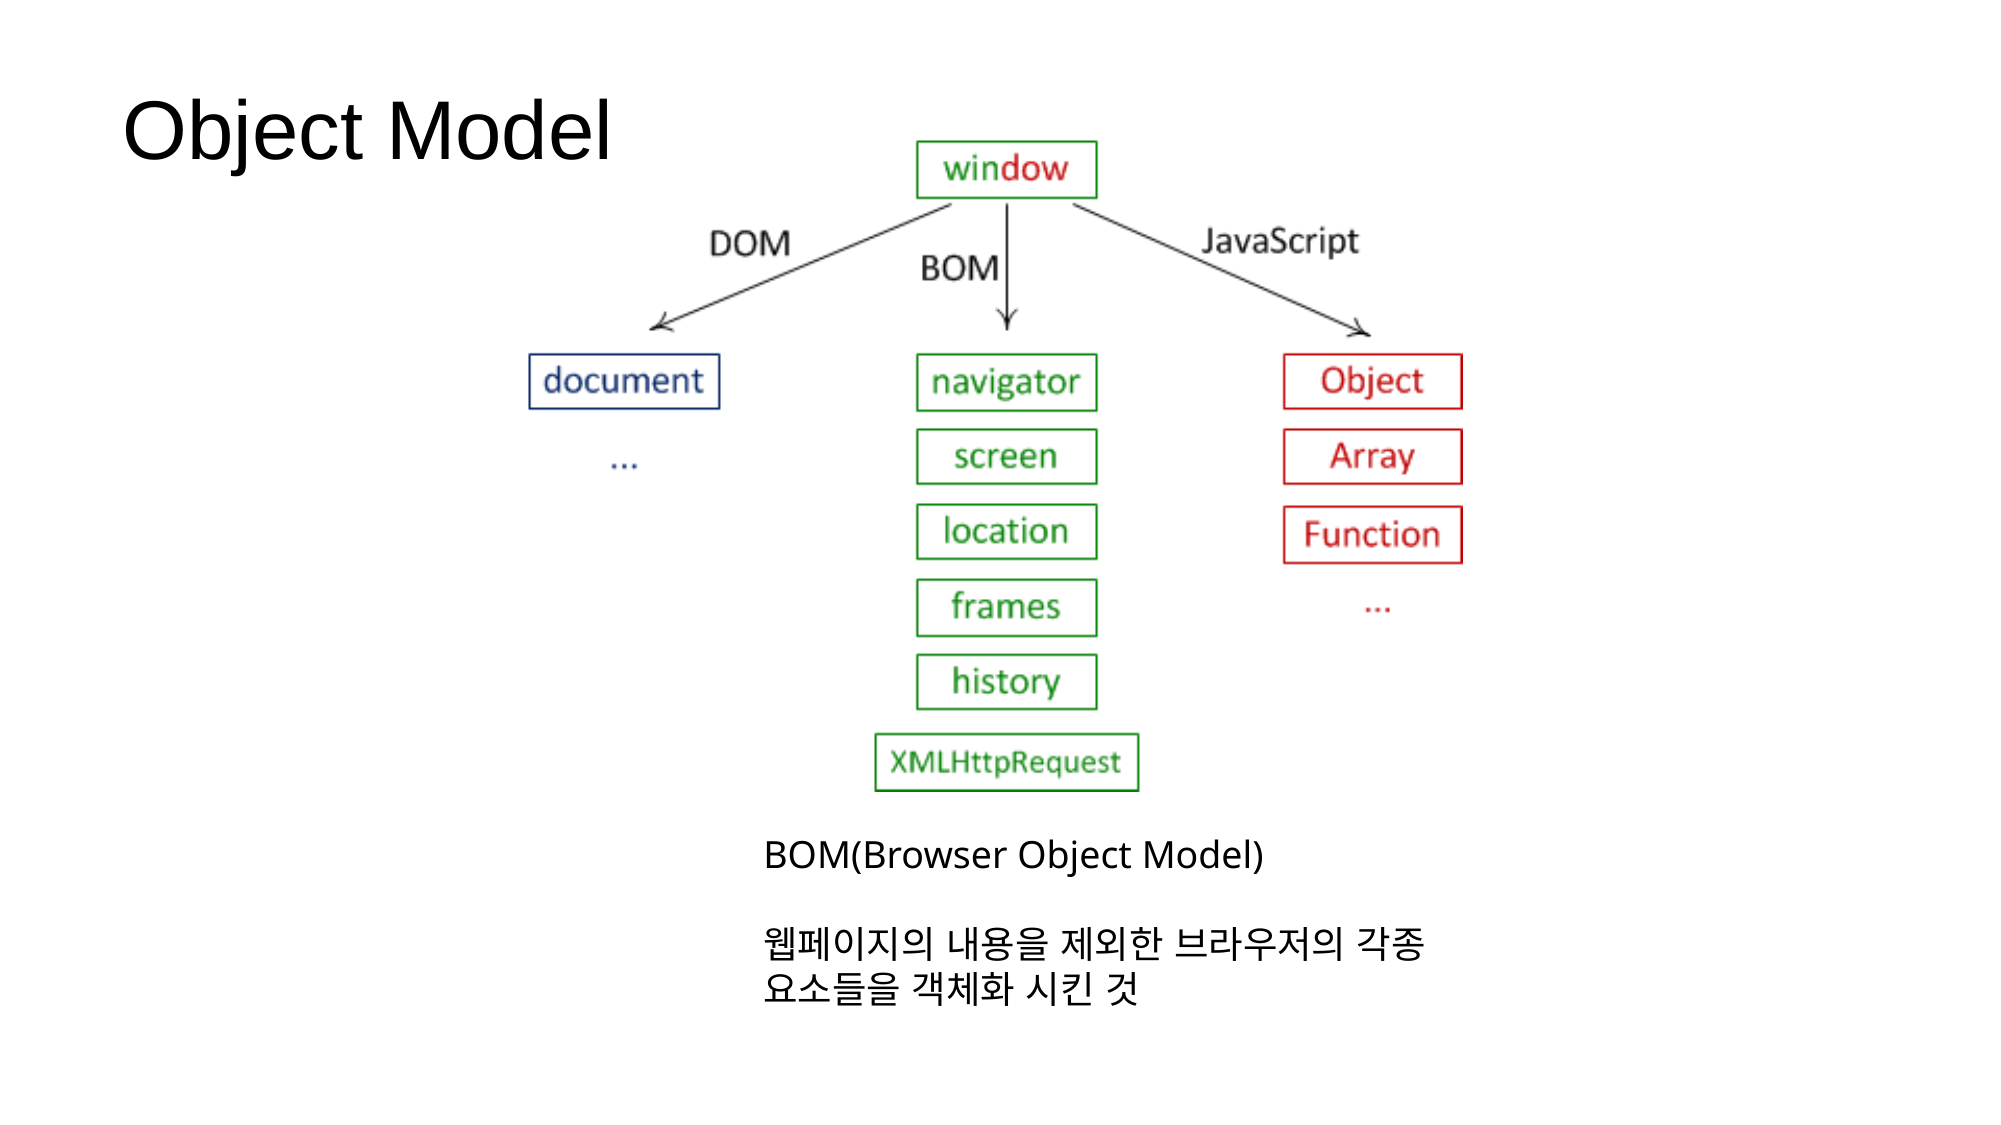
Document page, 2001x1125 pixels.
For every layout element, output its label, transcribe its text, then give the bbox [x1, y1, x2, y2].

text_box Object Model [107, 68, 806, 184]
picture [526, 139, 1463, 792]
text_box BOM(Browser Object Model) 웹페이지의 내용을 제외한 브라우저의 각종 요소들을 객체화 시킨 것 [748, 823, 1507, 1064]
